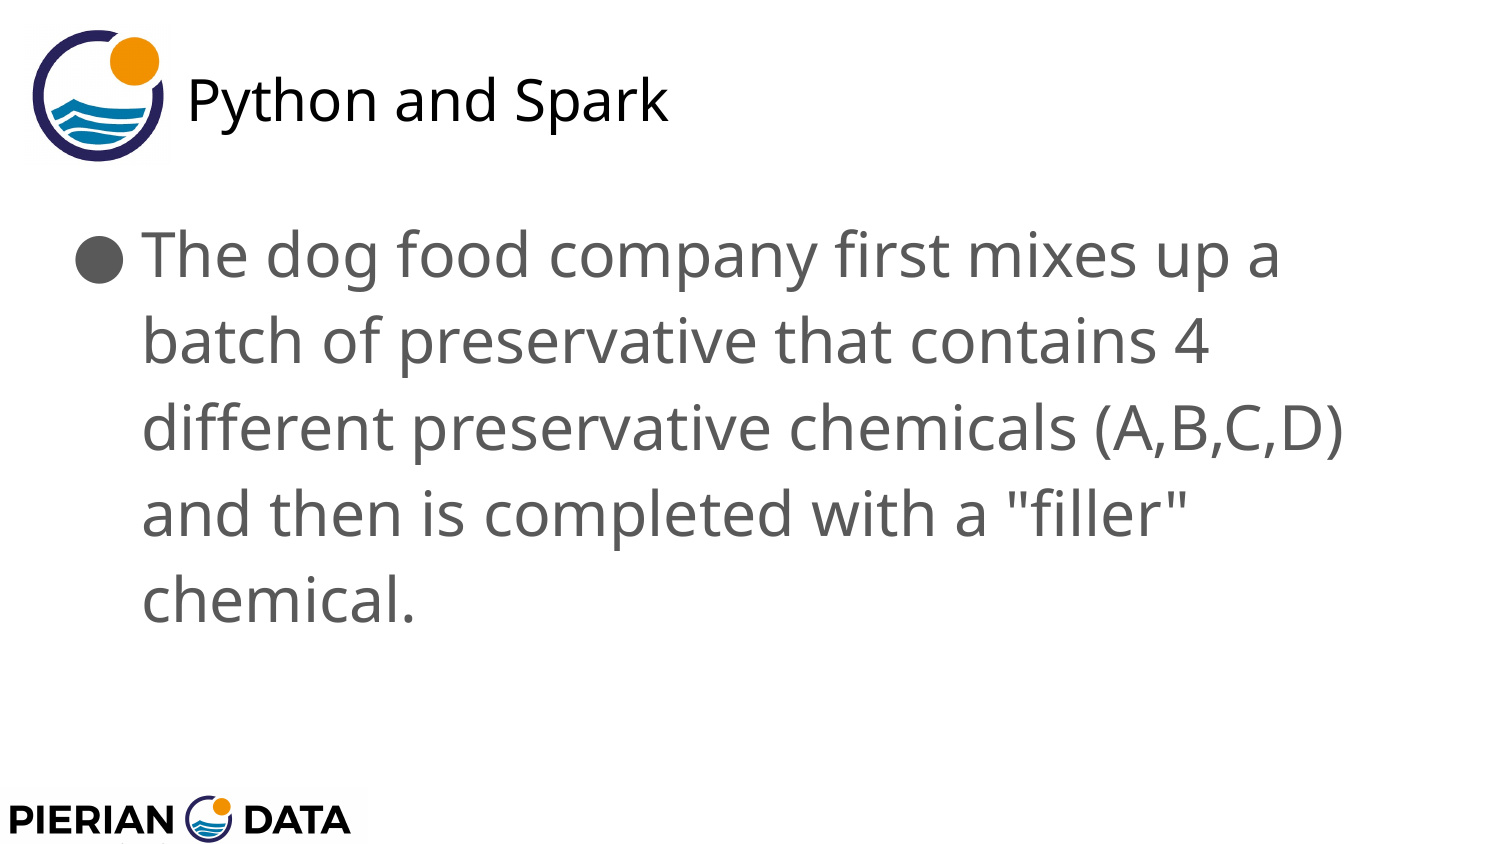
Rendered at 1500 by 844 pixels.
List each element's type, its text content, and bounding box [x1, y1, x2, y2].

picture [0, 787, 368, 844]
list The dog food company first mixes up a batch of preservative that contains 4 different preservative chemicals (A,B,C,D) and then is completed with a "filler" chemical. [51, 189, 1449, 750]
picture [24, 24, 172, 167]
title Python and Spark [176, 48, 1449, 143]
